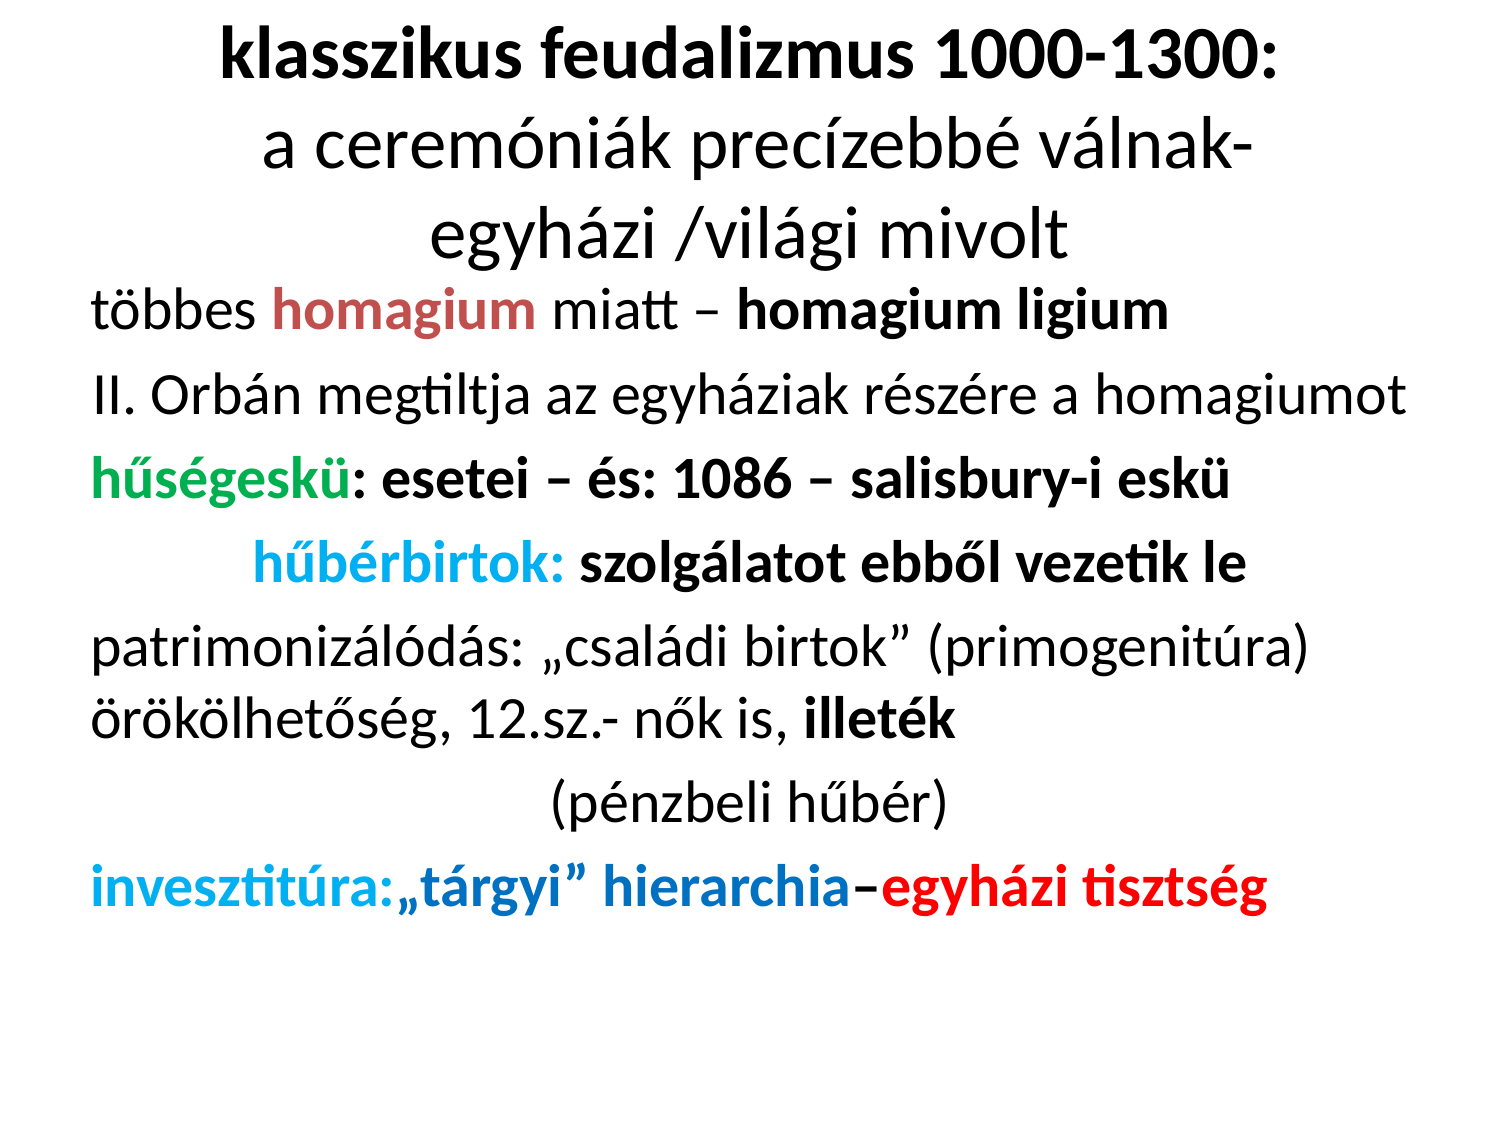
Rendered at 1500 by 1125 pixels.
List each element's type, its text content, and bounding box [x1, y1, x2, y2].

title klasszikus feudalizmus 1000-1300: a ceremóniák precízebbé válnak- egyházi /világi mivolt [75, 45, 1425, 233]
list többes homagium miatt – homagium ligium II. Orbán megtiltja az egyháziak részére a homagiumot hűségeskü: esetei – és: 1086 – salisbury-i eskü hűbérbirtok: szolgálatot ebből vezetik le patrimonizálódás: „családi birtok” (primogenitúra) örökölhetőség, 12.sz.- nők is, illeték (pénzbeli hűbér) invesztitúra:„tárgyi” hierarchia–egyházi tisztség [75, 262, 1425, 1005]
